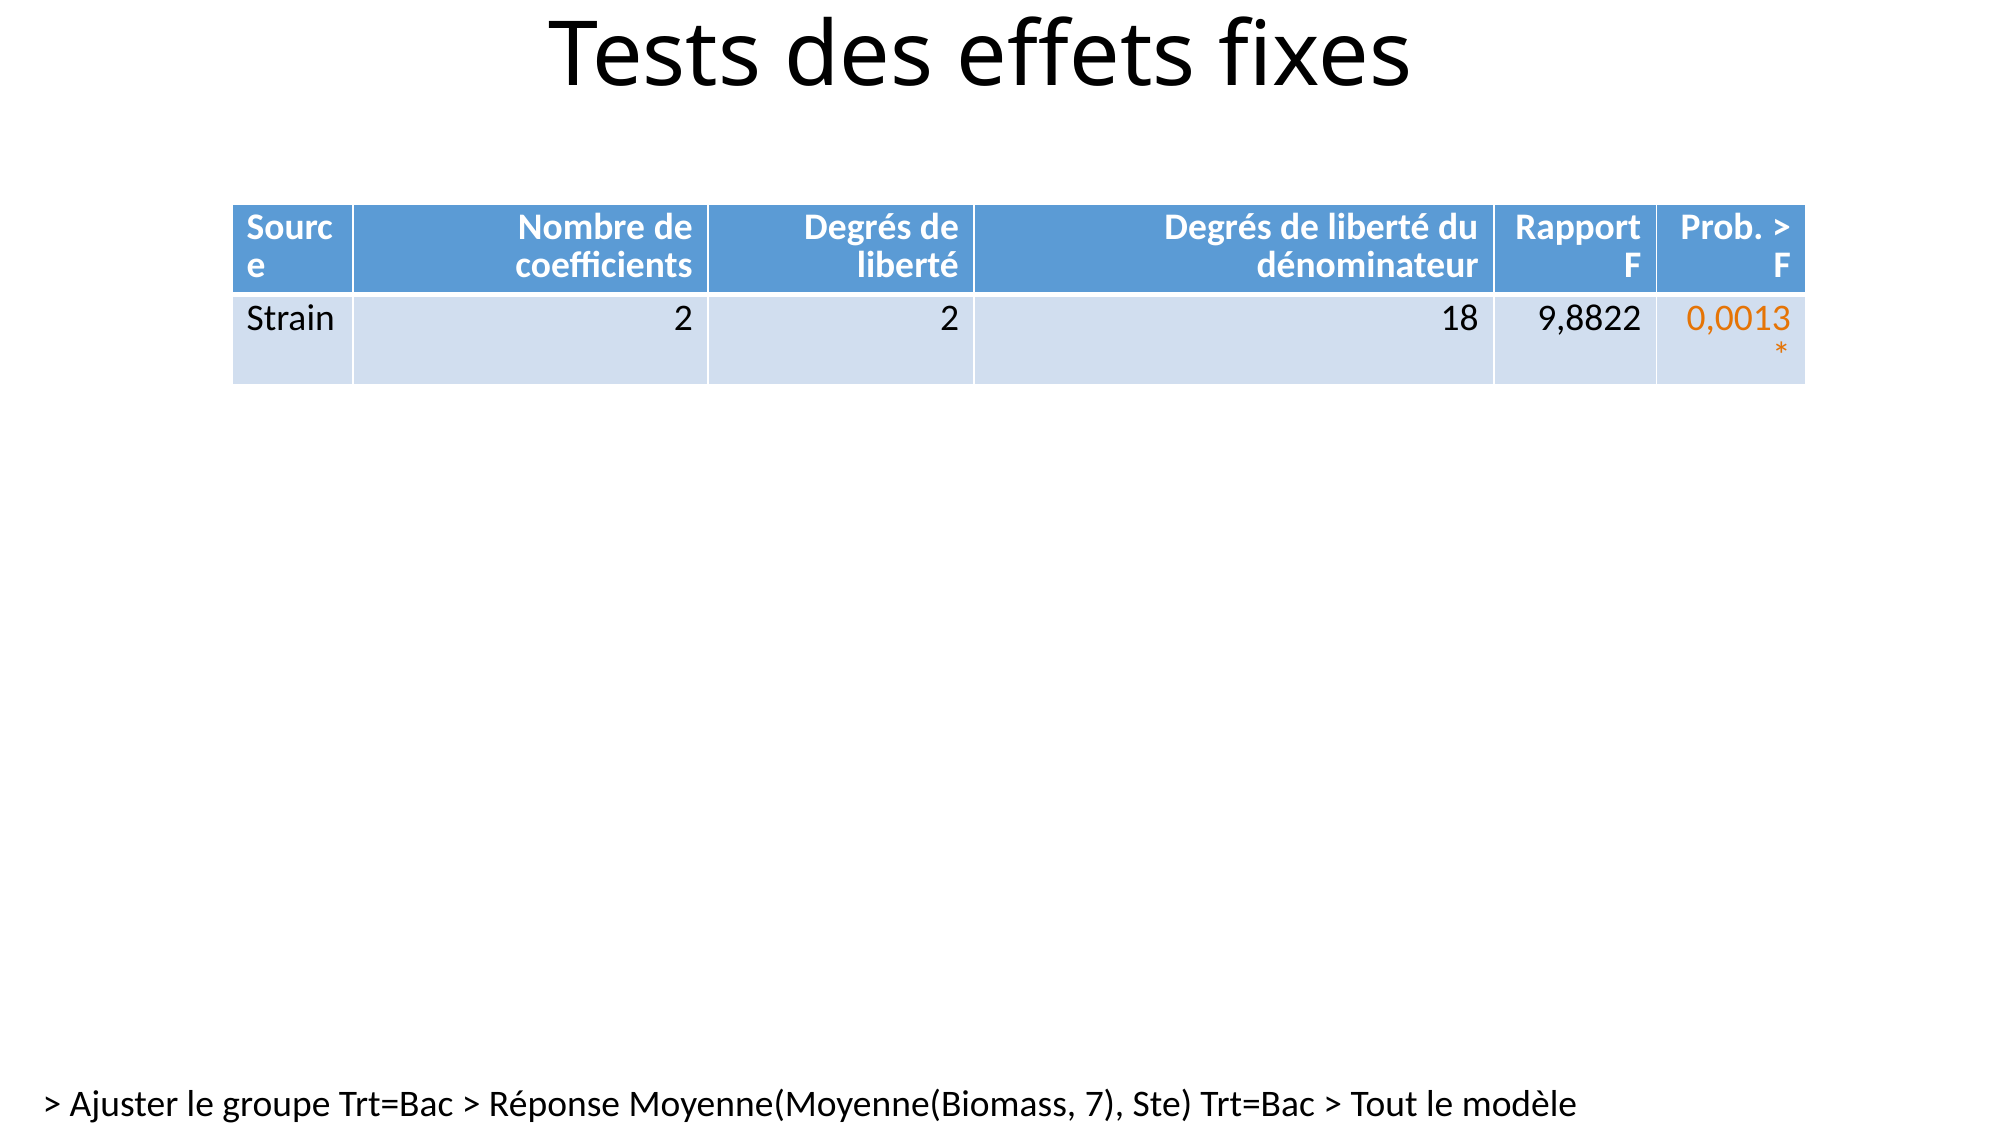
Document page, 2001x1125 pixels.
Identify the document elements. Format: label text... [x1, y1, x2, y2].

table_header Nombre de coefficients [354, 205, 707, 292]
table_header Degrés de liberté [709, 205, 973, 292]
table_header Degrés de liberté du dénominateur [975, 205, 1493, 292]
table_cell 0,0013* [1657, 297, 1805, 384]
table_cell 18 [975, 297, 1493, 384]
table_header Rapport F [1495, 205, 1656, 292]
table_cell 2 [354, 297, 707, 384]
table_header Source [233, 205, 352, 292]
table_cell Strain [233, 297, 352, 384]
table_header Prob. > F [1657, 205, 1805, 292]
table_cell 9,8822 [1495, 297, 1656, 384]
title Tests des effets fixes [0, 0, 1963, 113]
text_box > Ajuster le groupe Trt=Bac > Réponse Moyenne(Moyenne(Biomass, 7), Ste) Trt=Bac > Tout le modèle [42, 1079, 1580, 1125]
table_cell 2 [709, 297, 973, 384]
